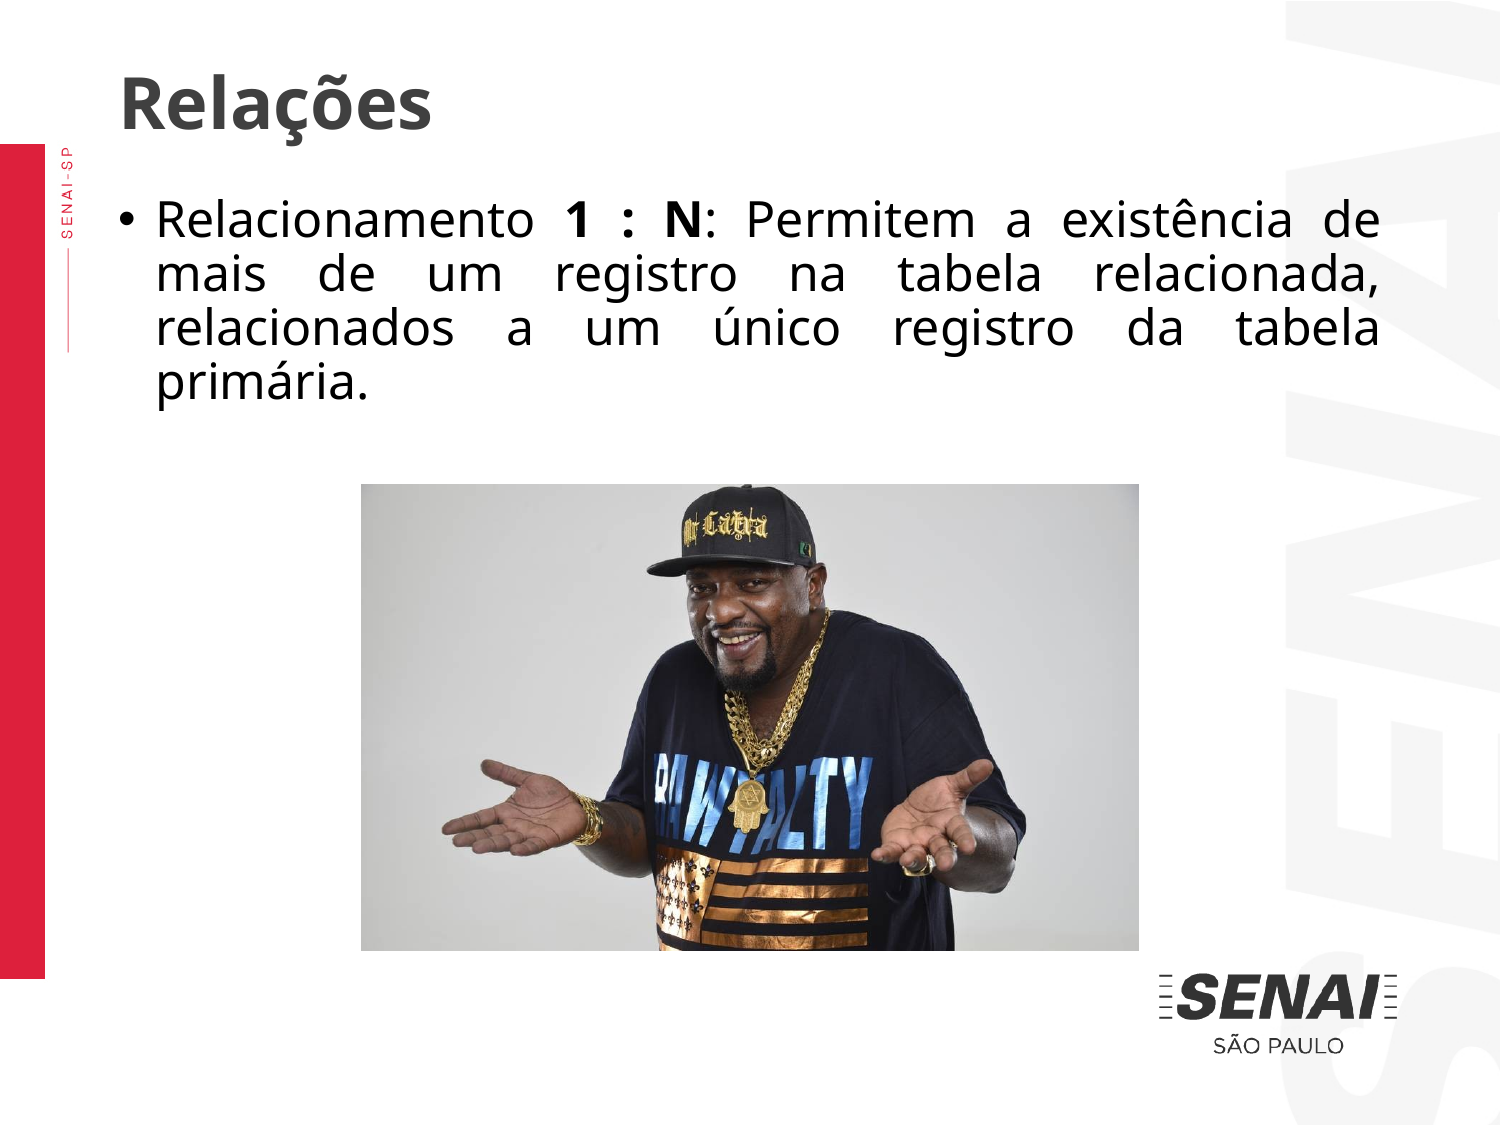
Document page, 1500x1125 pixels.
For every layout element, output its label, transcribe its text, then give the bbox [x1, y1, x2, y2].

list Relações [103, 59, 1397, 153]
list Relacionamento 1 : N: Permitem a existência de mais de um registro na tabela relacionada, relacionados a um único registro da tabela primária. [103, 187, 1397, 1014]
picture [0, 0, 1500, 1125]
